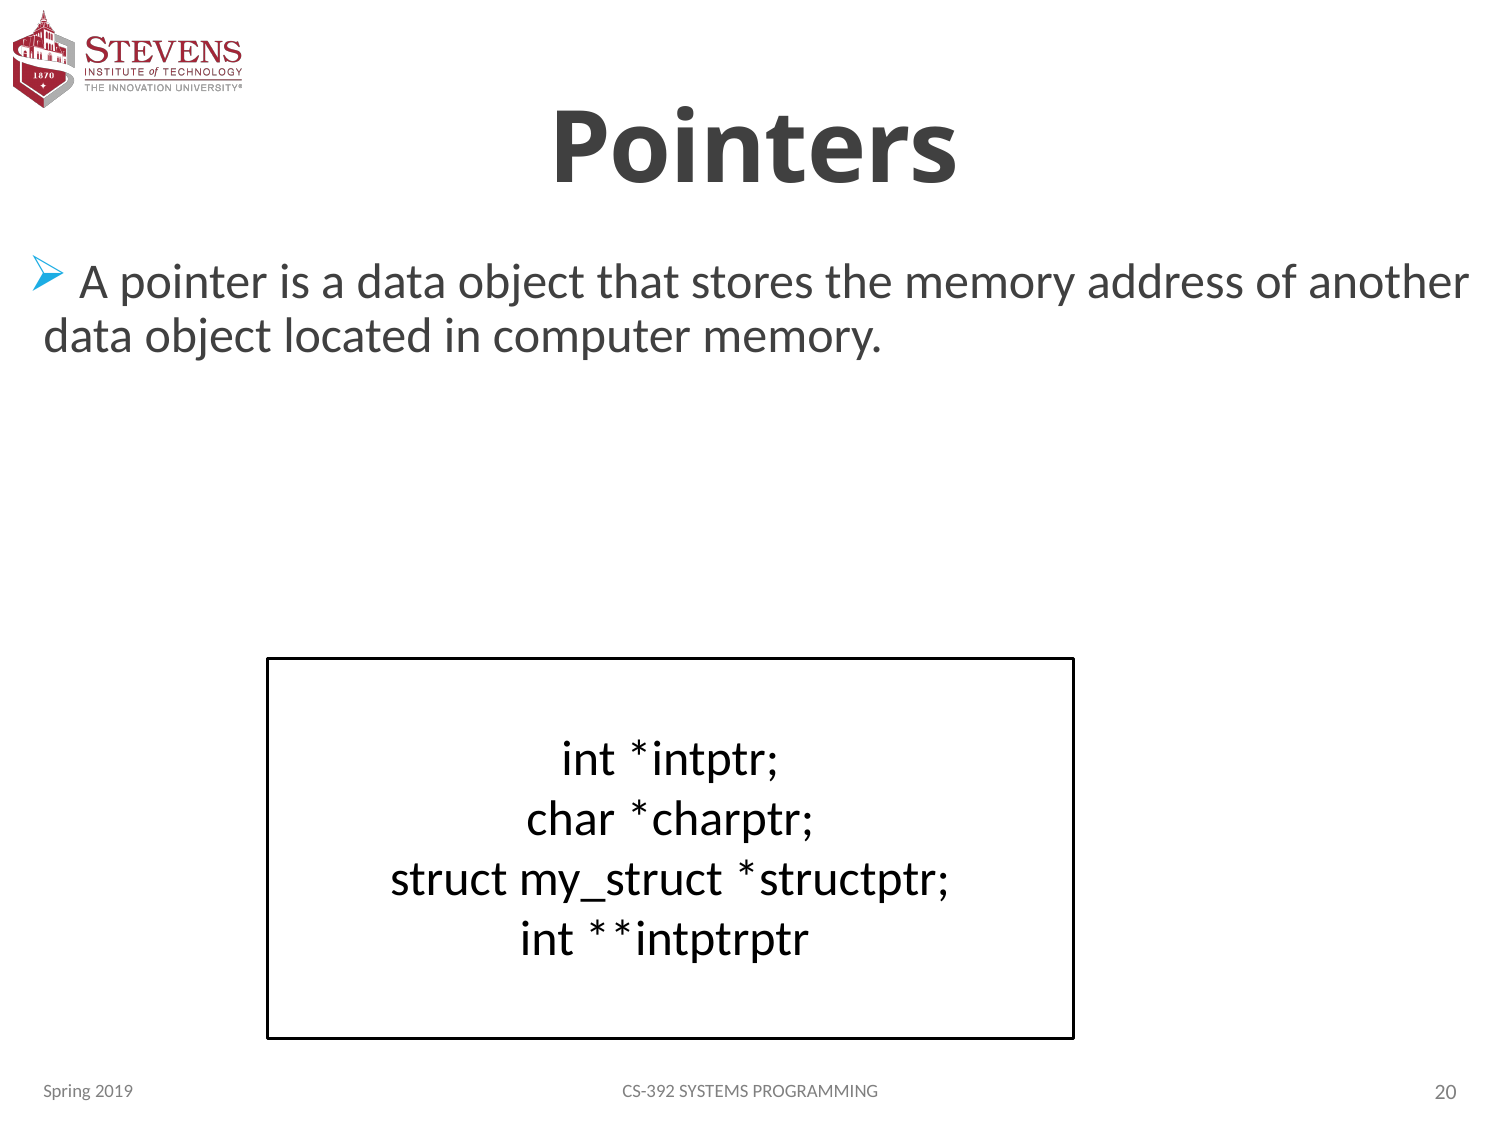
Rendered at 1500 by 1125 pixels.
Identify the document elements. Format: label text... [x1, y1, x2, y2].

footer CS-392 Systems Programming [453, 1059, 1047, 1120]
picture [13, 10, 135, 108]
title Pointers [135, 5, 1373, 211]
list A pointer is a data object that stores the memory address of another data object located in computer memory. [28, 247, 1472, 1021]
slide_number Spring 2019 [28, 1059, 333, 1120]
slide_number 20 [1310, 1060, 1472, 1121]
text_box int *intptr; char *charptr; struct my_struct *structptr; int **intptrptr [266, 657, 1075, 1040]
